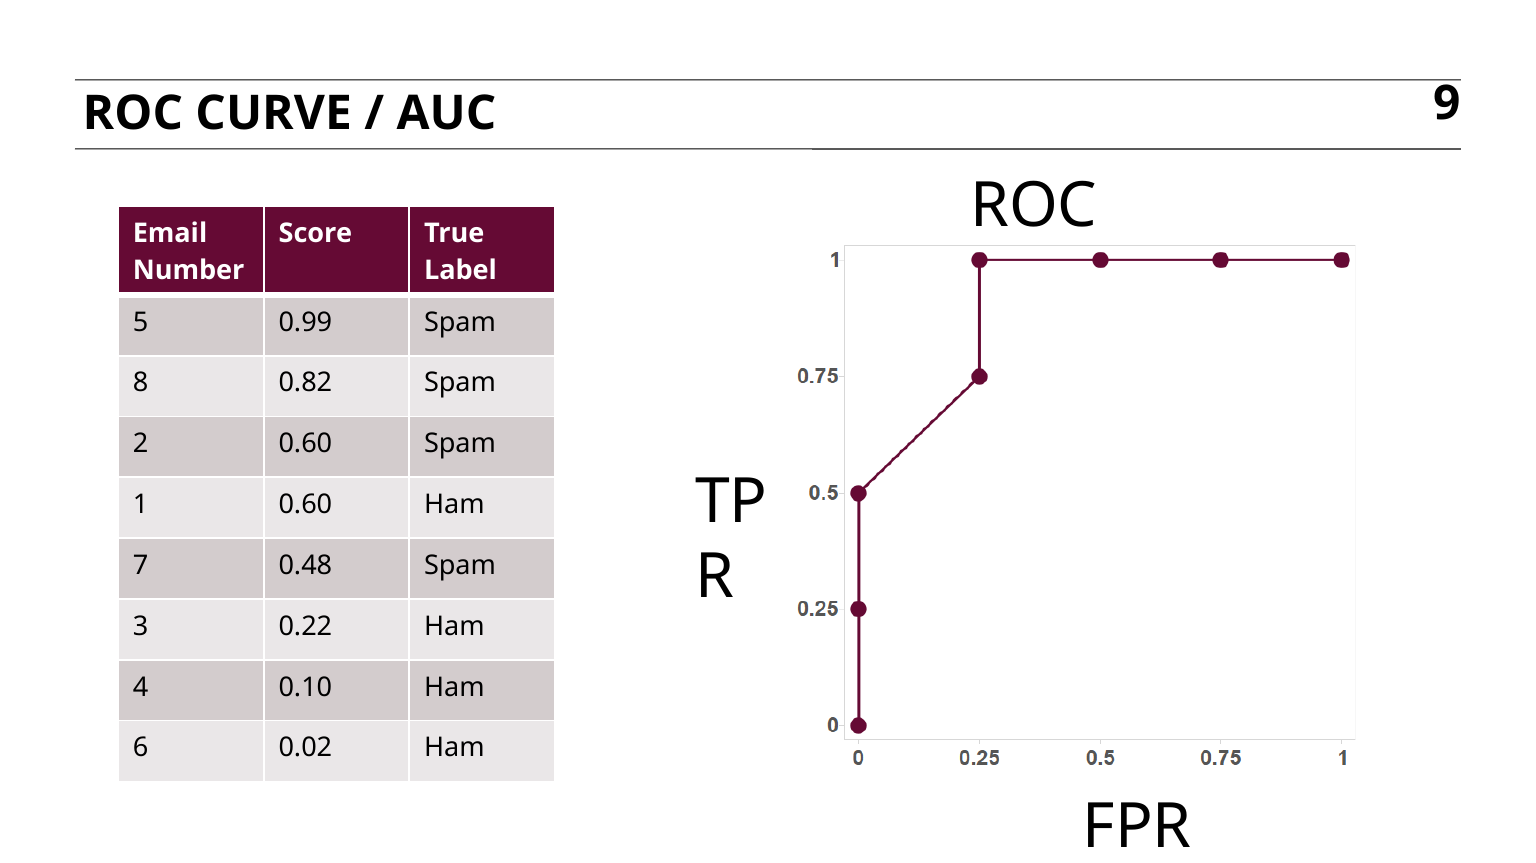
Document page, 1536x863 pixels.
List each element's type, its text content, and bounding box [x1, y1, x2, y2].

table_cell Spam [410, 539, 554, 598]
text_box ROC Curve [955, 156, 1206, 243]
table_cell 6 [119, 721, 263, 781]
table_cell 0.10 [265, 661, 408, 720]
list ROC CURVE / AUC [67, 81, 1118, 132]
table_cell 0.99 [265, 298, 408, 355]
table_cell Ham [410, 478, 554, 537]
table_cell 8 [119, 357, 263, 416]
picture [787, 245, 1356, 782]
table_cell Spam [410, 417, 554, 476]
table_cell 4 [119, 661, 263, 720]
table_cell 0.48 [265, 539, 408, 598]
table_cell 2 [119, 417, 263, 476]
table_cell Spam [410, 298, 554, 355]
table_cell Ham [410, 661, 554, 720]
table_cell 0.02 [265, 721, 408, 781]
slide_number 9 [1419, 86, 1461, 138]
table_cell 7 [119, 539, 263, 598]
text_box TPR [680, 452, 782, 618]
table_cell Spam [410, 357, 554, 416]
table_cell 3 [119, 600, 263, 659]
table_cell 1 [119, 478, 263, 537]
table_cell 0.60 [265, 417, 408, 476]
table_cell 0.82 [265, 357, 408, 416]
table_cell 0.22 [265, 600, 408, 659]
text_box FPR [1067, 790, 1243, 863]
table_header Email Number [119, 207, 263, 292]
table_header Score [265, 207, 408, 292]
table_cell 5 [119, 298, 263, 355]
table_cell Ham [410, 721, 554, 781]
table_cell Ham [410, 600, 554, 659]
table_cell 0.60 [265, 478, 408, 537]
table_header True Label [410, 207, 554, 292]
